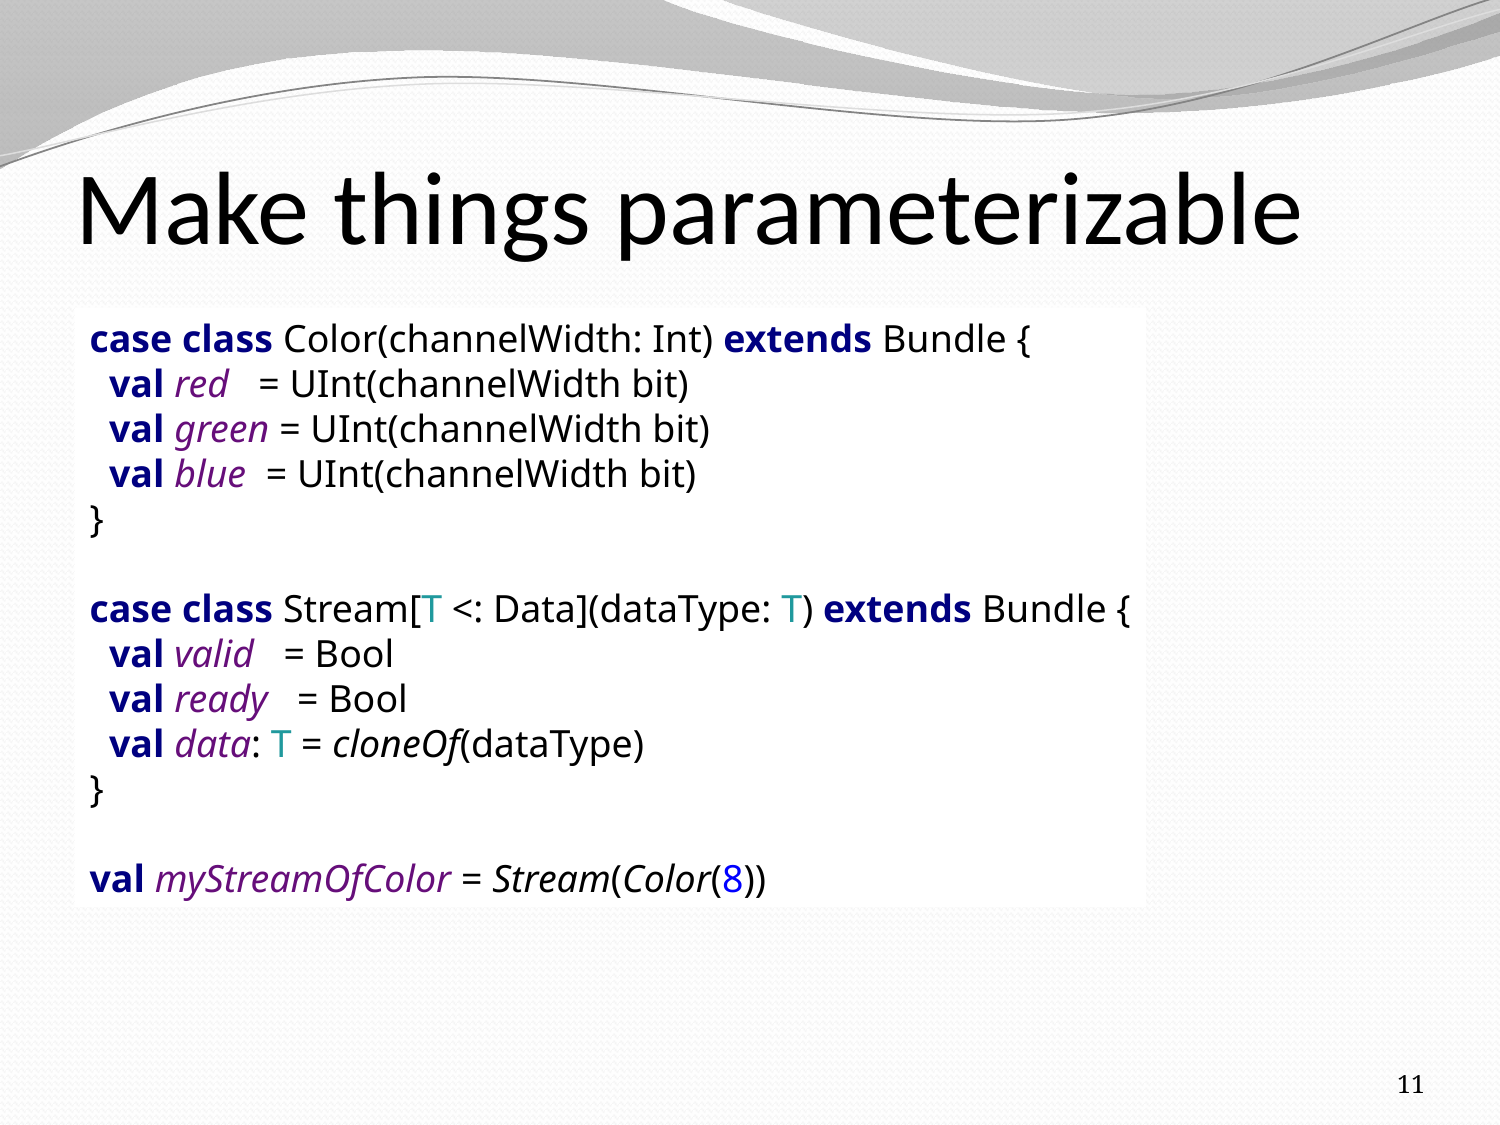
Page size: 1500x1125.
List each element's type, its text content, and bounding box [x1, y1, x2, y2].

title Make things parameterizable [75, 78, 1425, 266]
slide_number 11 [1299, 1042, 1425, 1103]
text_box case class Color(channelWidth: Int) extends Bundle { val red = UInt(channelWidth bit) val green = UInt(channelWidth bit) val blue = UInt(channelWidth bit) } case class Stream[T <: Data](dataType: T) extends Bundle { val valid = Bool val ready = Bool val data: T = cloneOf(dataType) } val myStreamOfColor = Stream(Color(8)) [74, 307, 1146, 908]
